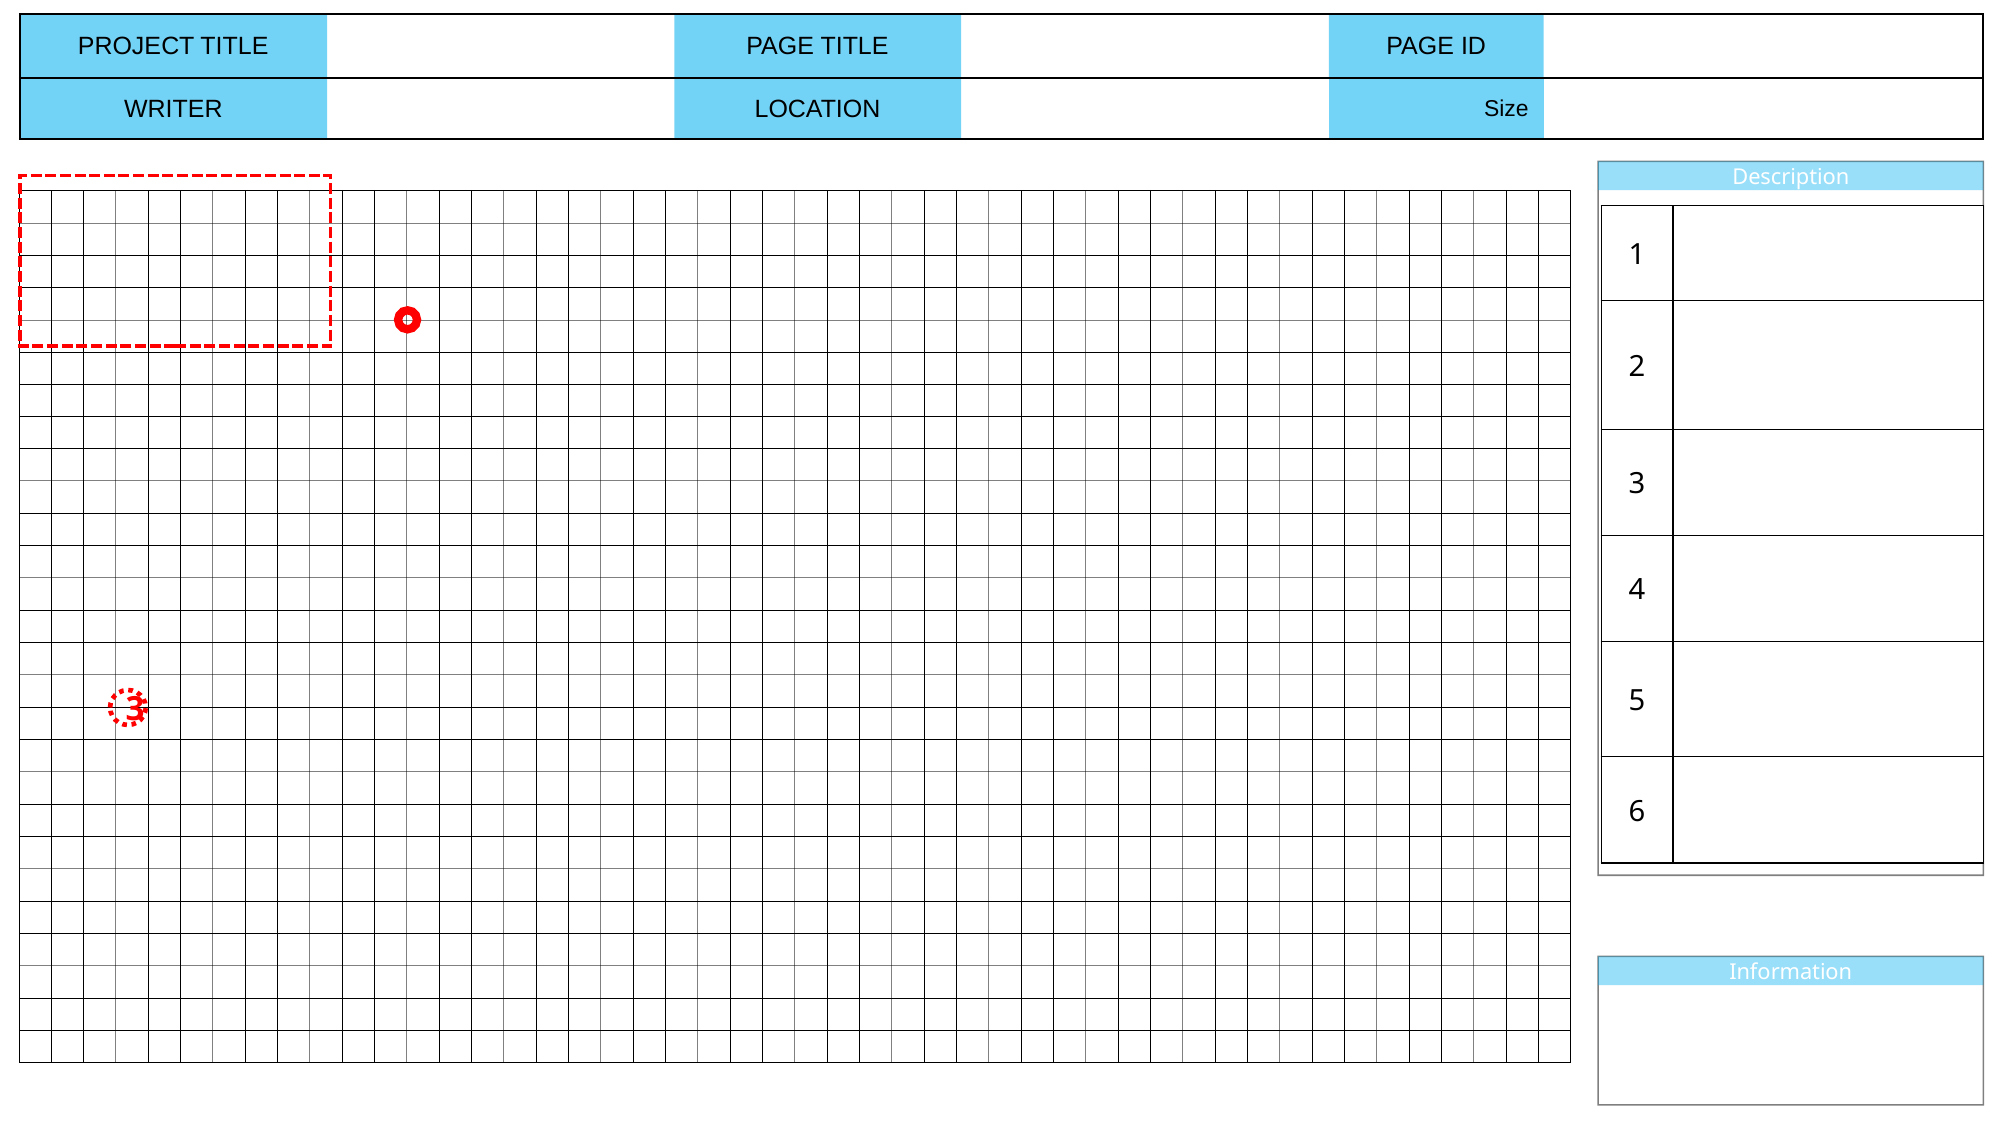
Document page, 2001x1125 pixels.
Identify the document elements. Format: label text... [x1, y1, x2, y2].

text_box [19, 175, 332, 190]
table_cell [1674, 301, 1983, 429]
text_box Information [1597, 955, 1984, 986]
picture [19, 190, 1571, 1063]
table_cell 4 [1602, 536, 1672, 641]
table_cell LOCATION [674, 79, 961, 138]
table_header [1544, 15, 1982, 77]
table_header [1674, 206, 1983, 300]
table_header PAGE ID [1329, 15, 1544, 77]
table_header PROJECT TITLE [21, 15, 327, 77]
table_cell [1674, 430, 1983, 535]
table_cell 6 [1602, 757, 1672, 862]
text_box [1597, 191, 1984, 876]
table_cell [1674, 536, 1983, 641]
table_cell WRITER [21, 79, 327, 138]
table_cell [961, 79, 1329, 138]
table_cell [1544, 79, 1982, 138]
text_box Description [1597, 160, 1984, 191]
table_header [327, 15, 674, 77]
text_box [1597, 986, 1984, 1106]
table_cell 5 [1602, 642, 1672, 756]
table_header PAGE TITLE [674, 15, 961, 77]
table_cell 3 [1602, 430, 1672, 535]
table_cell [327, 79, 674, 138]
table_header [961, 15, 1329, 77]
table_header 1 [1602, 206, 1672, 300]
table_cell [1674, 642, 1983, 756]
table_cell Size [1329, 79, 1544, 138]
table_cell 2 [1602, 301, 1672, 429]
table_cell [1674, 757, 1983, 862]
